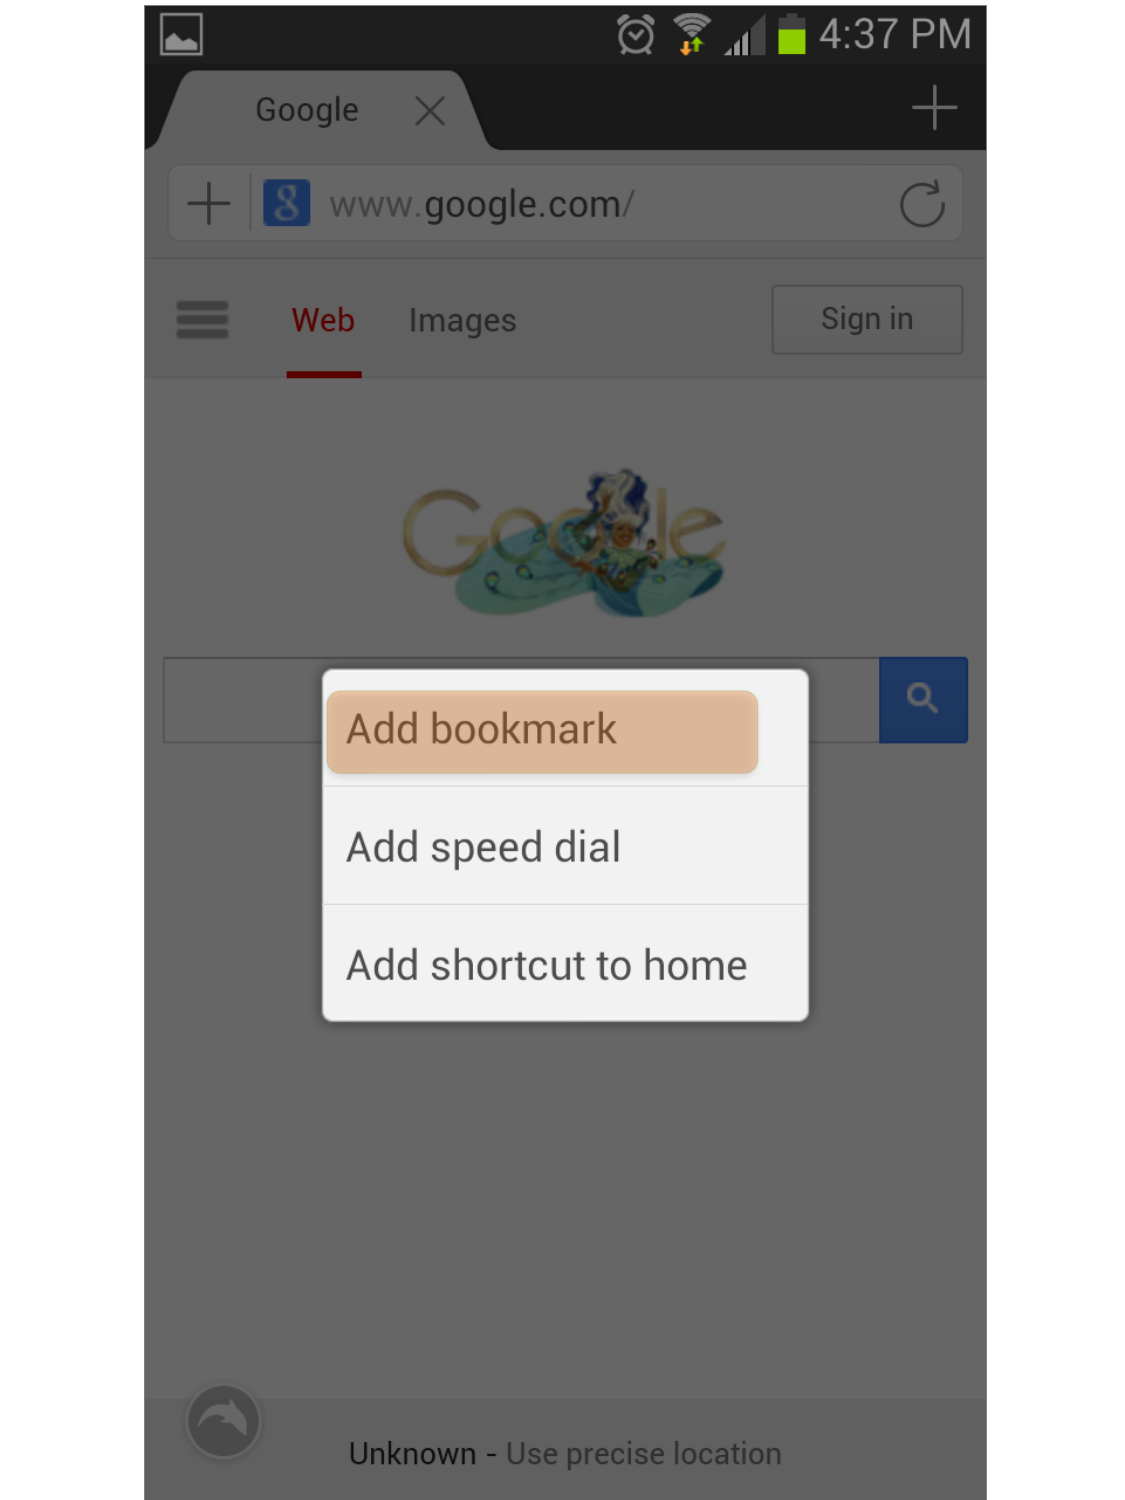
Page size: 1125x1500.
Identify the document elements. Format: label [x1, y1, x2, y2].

text_box [144, 5, 987, 1500]
